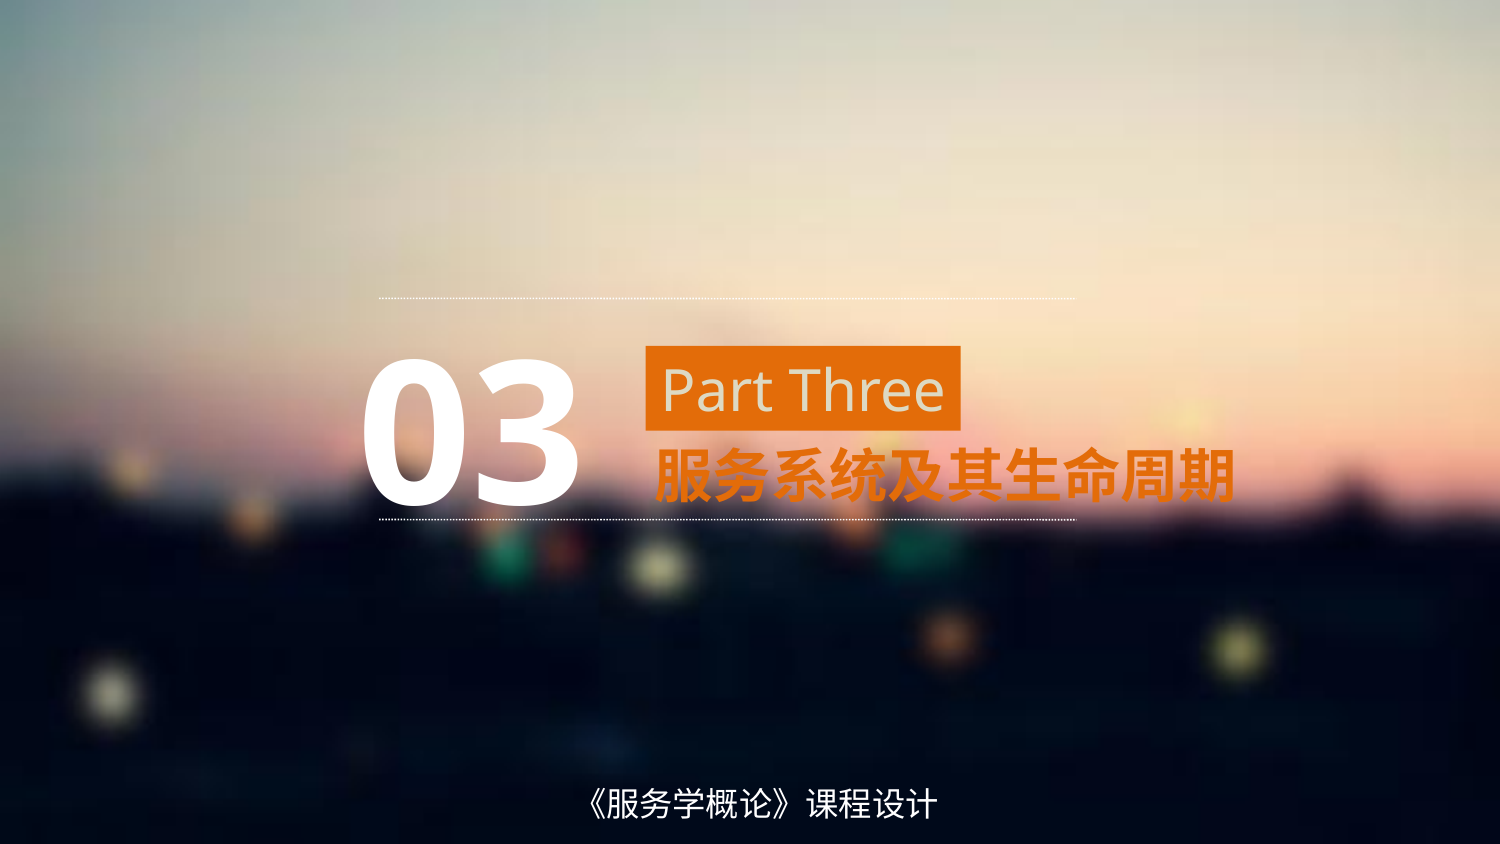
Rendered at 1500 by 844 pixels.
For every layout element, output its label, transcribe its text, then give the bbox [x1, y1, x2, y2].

text_box 服务系统及其生命周期 [640, 431, 1258, 517]
text_box 《服务学概论》课程设计 [53, 776, 1459, 831]
text_box Part Three [645, 345, 961, 431]
text_box 03 [342, 297, 601, 553]
picture [0, 0, 1500, 844]
